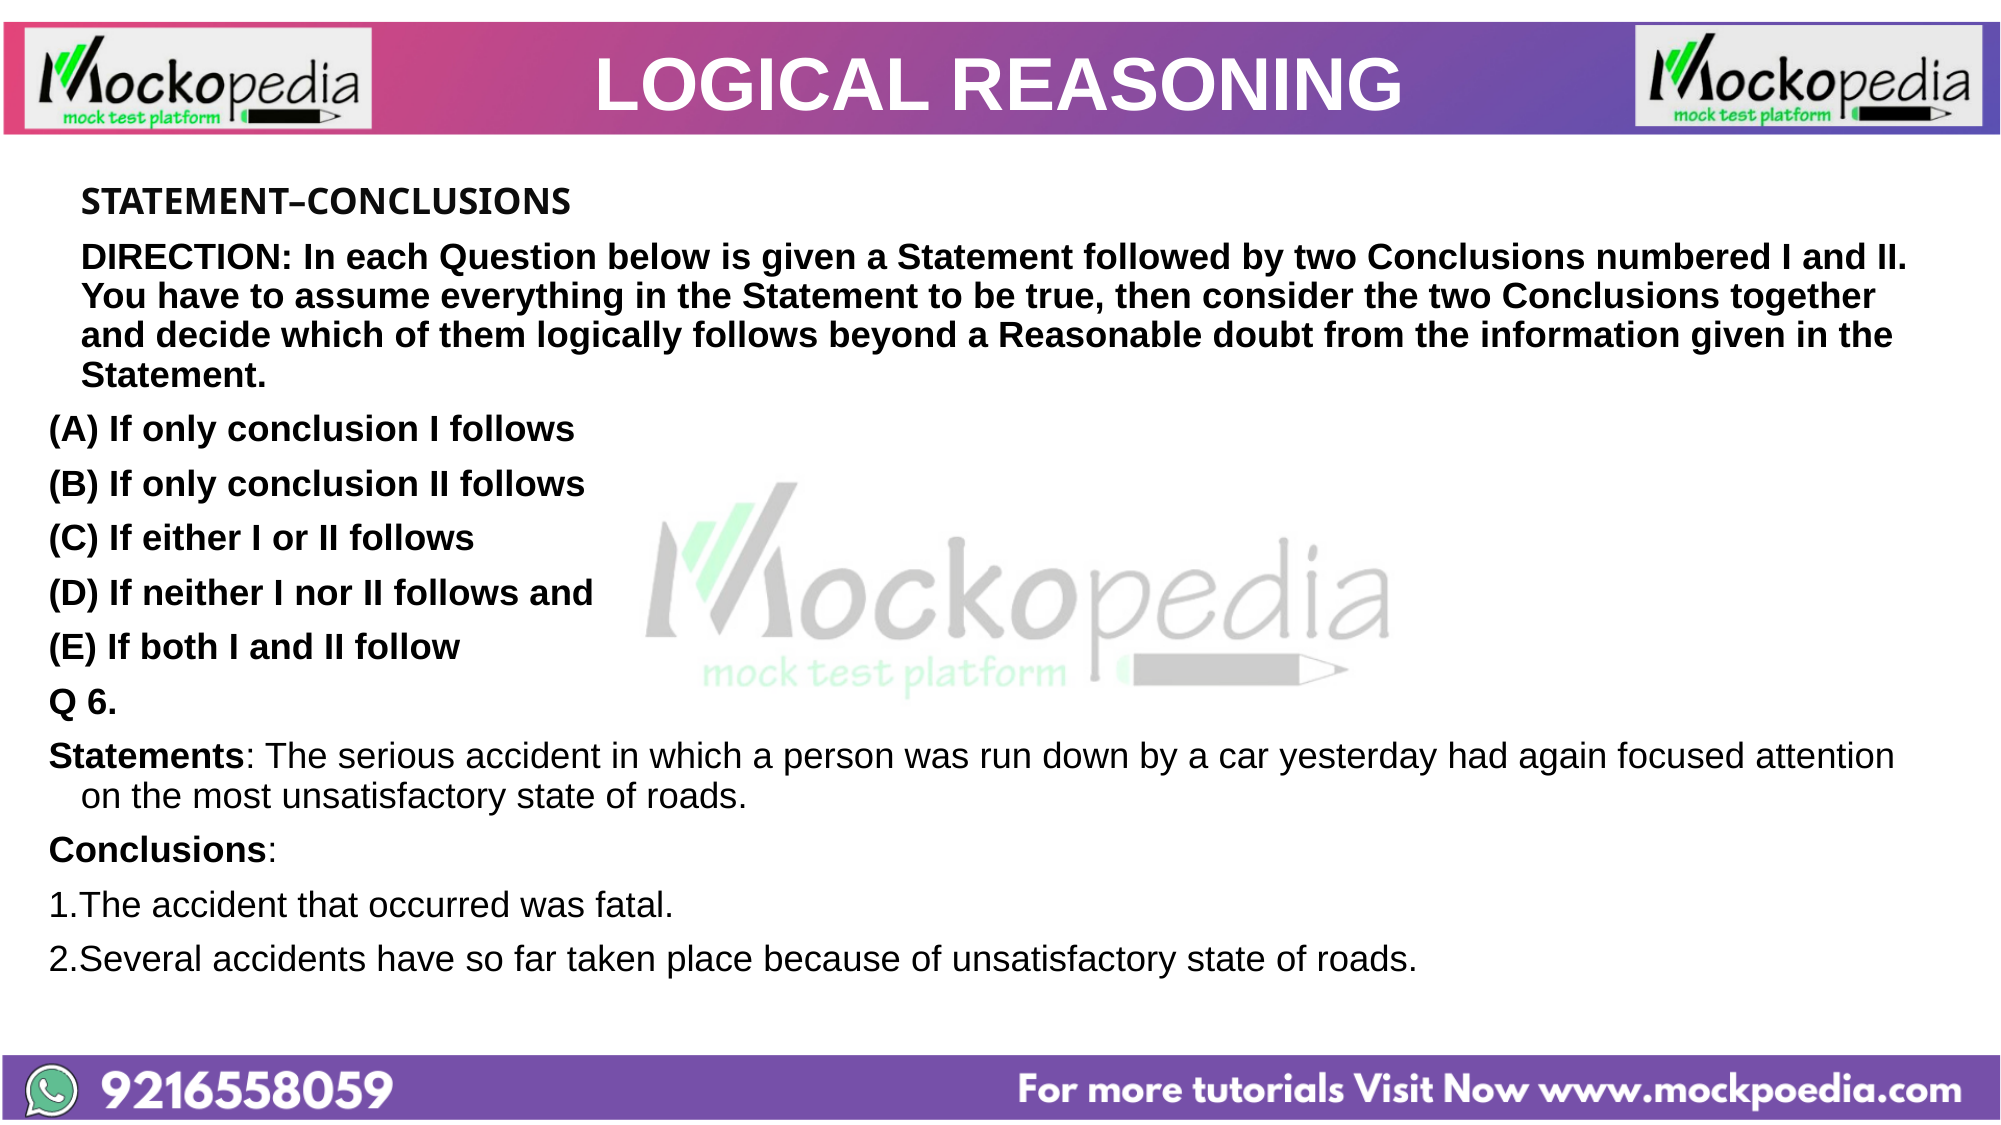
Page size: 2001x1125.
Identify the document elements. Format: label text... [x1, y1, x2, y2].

list STATEMENT–CONCLUSIONS DIRECTION: In each Question below is given a Statement followed by two Conclusions numbered I and II. You have to assume everything in the Statement to be true, then consider the two Conclusions together and decide which of them logically follows beyond a Reasonable doubt from the information given in the Statement. (A) If only conclusion I follows (B) If only conclusion II follows (C) If either I or II follows (D) If neither I nor II follows and (E) If both I and II follow Q 6. Statements: The serious accident in which a person was run down by a car yesterday had again focused attention on the most unsatisfactory state of roads. Conclusions: 1.The accident that occurred was fatal. 2.Several accidents have so far taken place because of unsatisfactory state of roads. [33, 175, 1959, 1053]
picture [0, 0, 2001, 1125]
title LOGICAL REASONING [41, 31, 1959, 142]
